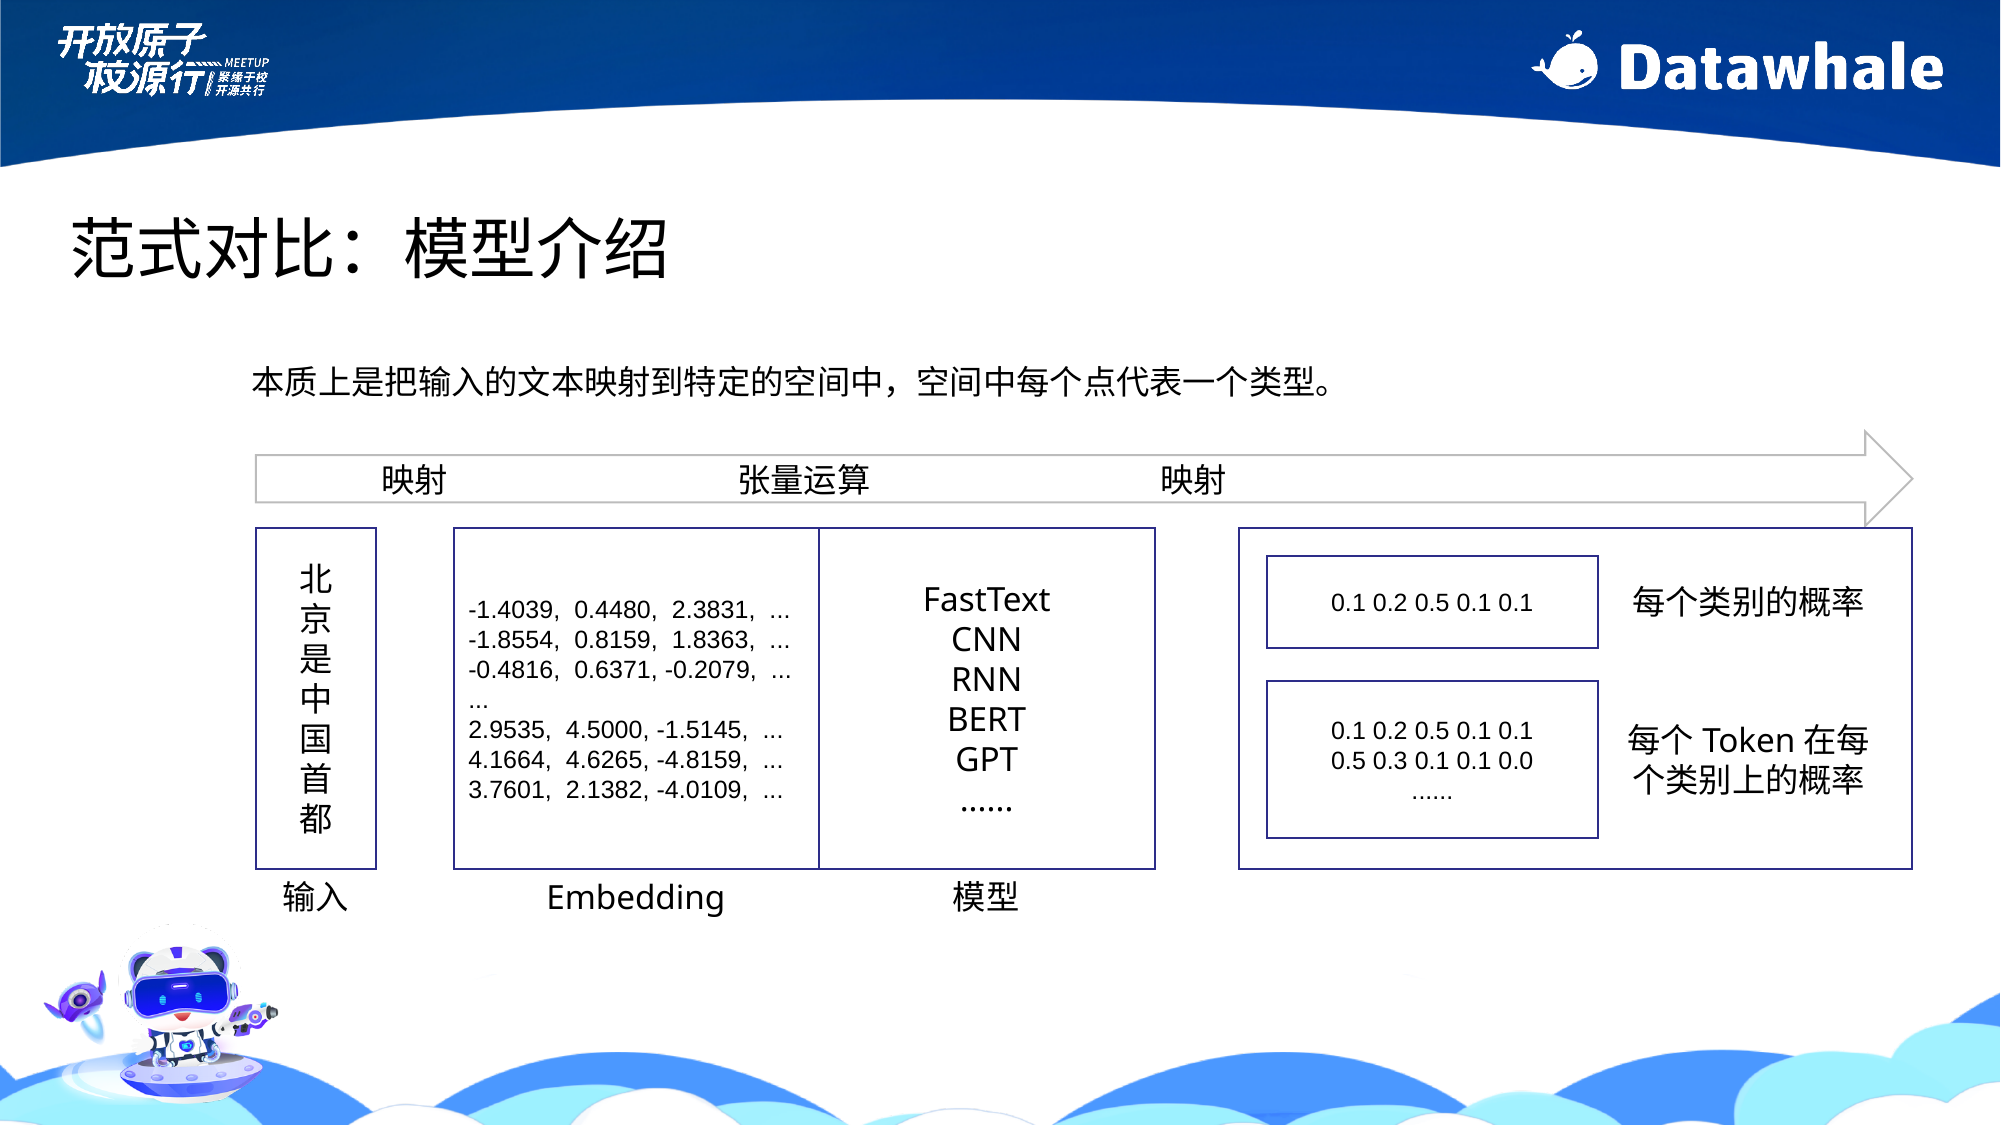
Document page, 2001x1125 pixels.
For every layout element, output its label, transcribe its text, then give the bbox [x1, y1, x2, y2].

text_box 每个Token在每个类别上的概率 [1597, 711, 1900, 806]
text_box 北 京 是 中 国 首 都 [255, 527, 377, 870]
text_box -1.4039, 0.4480, 2.3831, ... -1.8554, 0.8159, 1.8363, ... -0.4816, 0.6371, -0.2079, ... ... 2.9535, 4.5000, -1.5145, ... 4.1664, 4.6265, -4.8159, ... 3.7601, 2.1382, -4.0109, ... [453, 527, 818, 870]
text_box [890, 454, 1133, 504]
text_box 0.1 0.2 0.5 0.1 0.1 [1266, 555, 1599, 649]
text_box 张量运算 [718, 452, 890, 507]
picture [0, 917, 2000, 1125]
text_box FastText CNN RNN BERT GPT ...... [818, 527, 1156, 870]
text_box 0.1 0.2 0.5 0.1 0.1 0.5 0.3 0.1 0.1 0.0 ...... [1266, 680, 1599, 839]
text_box [1254, 429, 1914, 527]
text_box [475, 454, 718, 504]
text_box 范式对比：模型介绍 [54, 199, 1216, 295]
picture [0, 0, 2001, 174]
text_box 映射 [1133, 452, 1254, 507]
text_box [254, 454, 354, 504]
text_box [1238, 527, 1913, 870]
text_box Embedding [474, 868, 798, 924]
text_box 本质上是把输入的文本映射到特定的空间中，空间中每个点代表一个类型。 [237, 353, 1513, 409]
text_box 输入 [255, 868, 376, 924]
text_box 模型 [824, 868, 1148, 924]
text_box 每个类别的概率 [1597, 574, 1900, 629]
text_box 映射 [354, 452, 475, 507]
